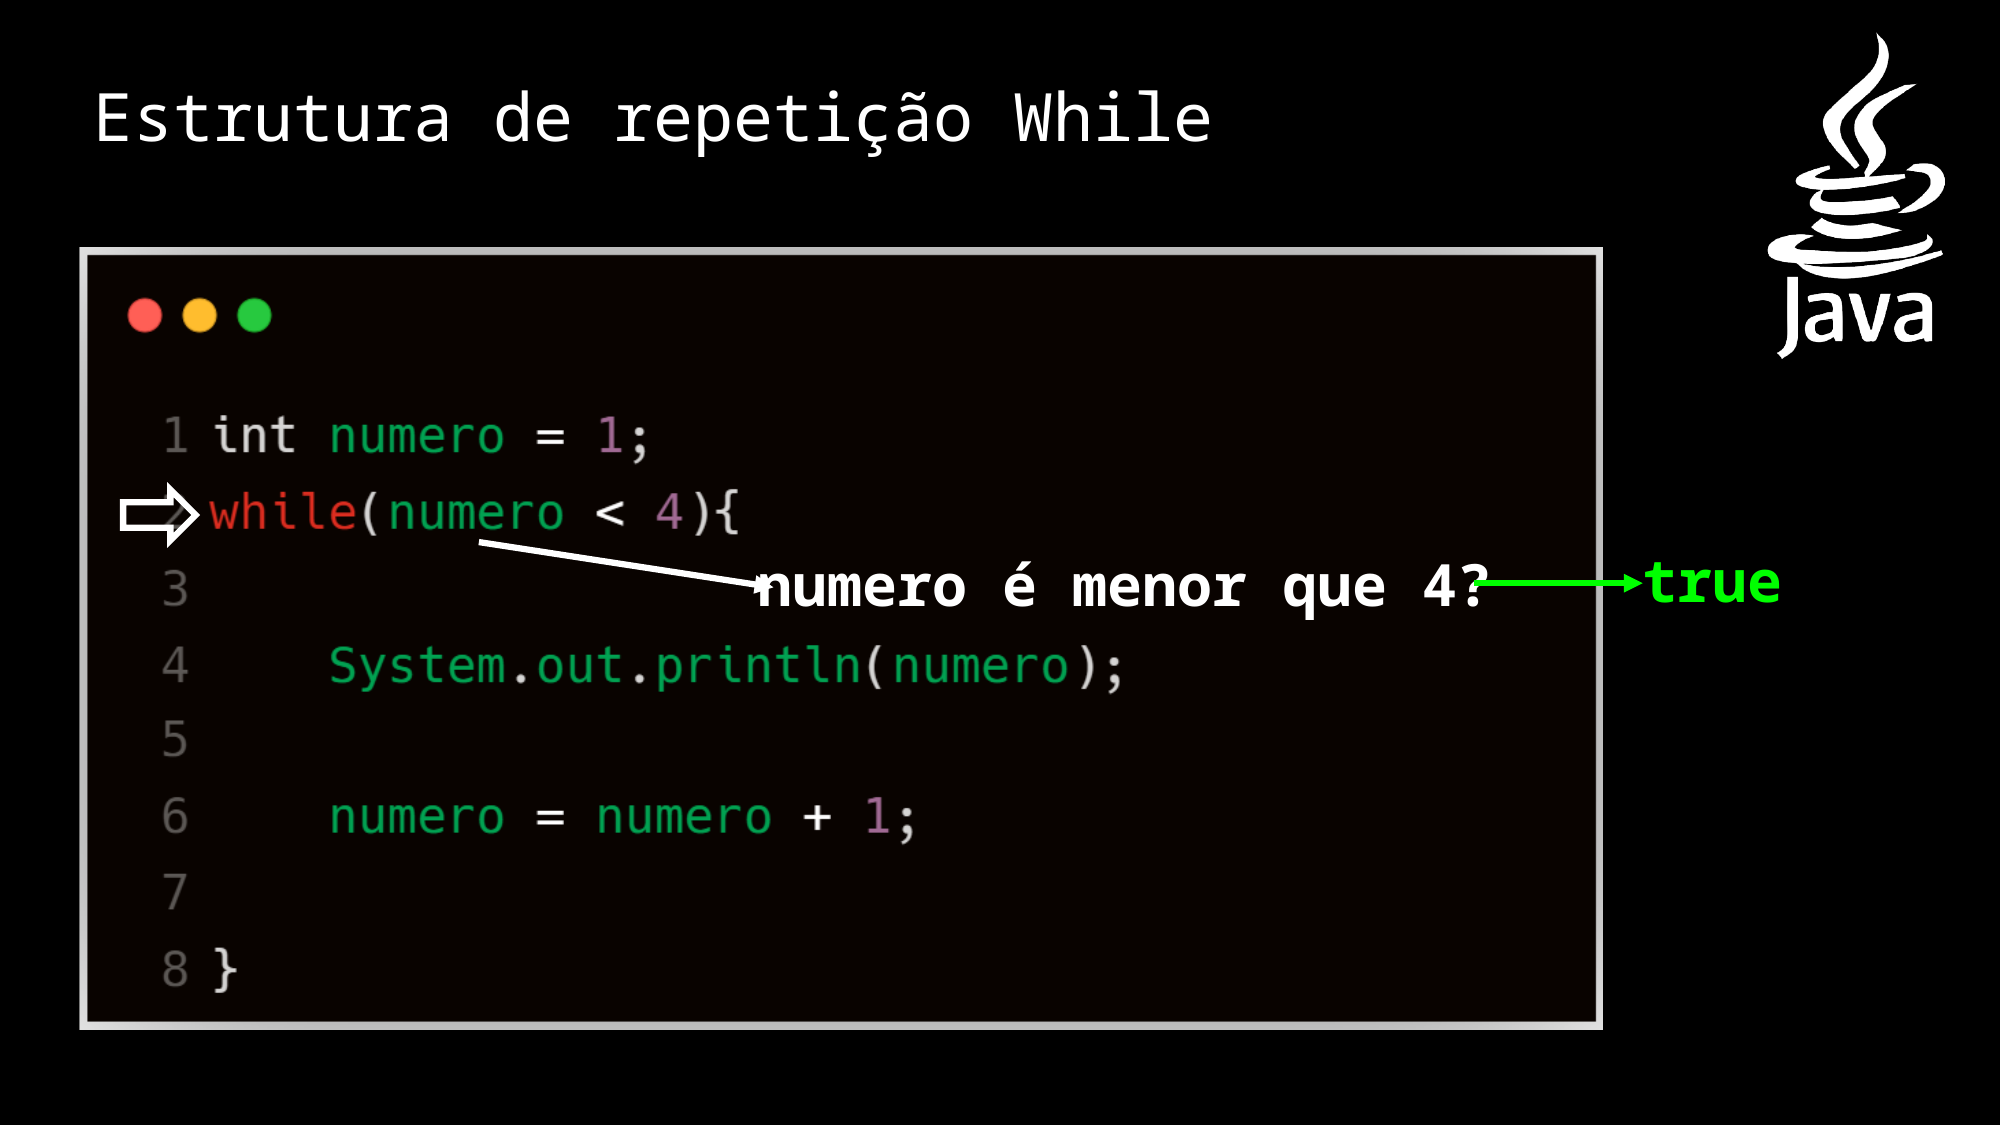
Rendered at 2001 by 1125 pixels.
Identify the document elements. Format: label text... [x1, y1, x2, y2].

picture [1712, 18, 2000, 373]
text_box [478, 541, 774, 588]
text_box true [1603, 536, 1917, 622]
title Estrutura de repetição While [78, 63, 1378, 176]
picture [78, 247, 1603, 1030]
